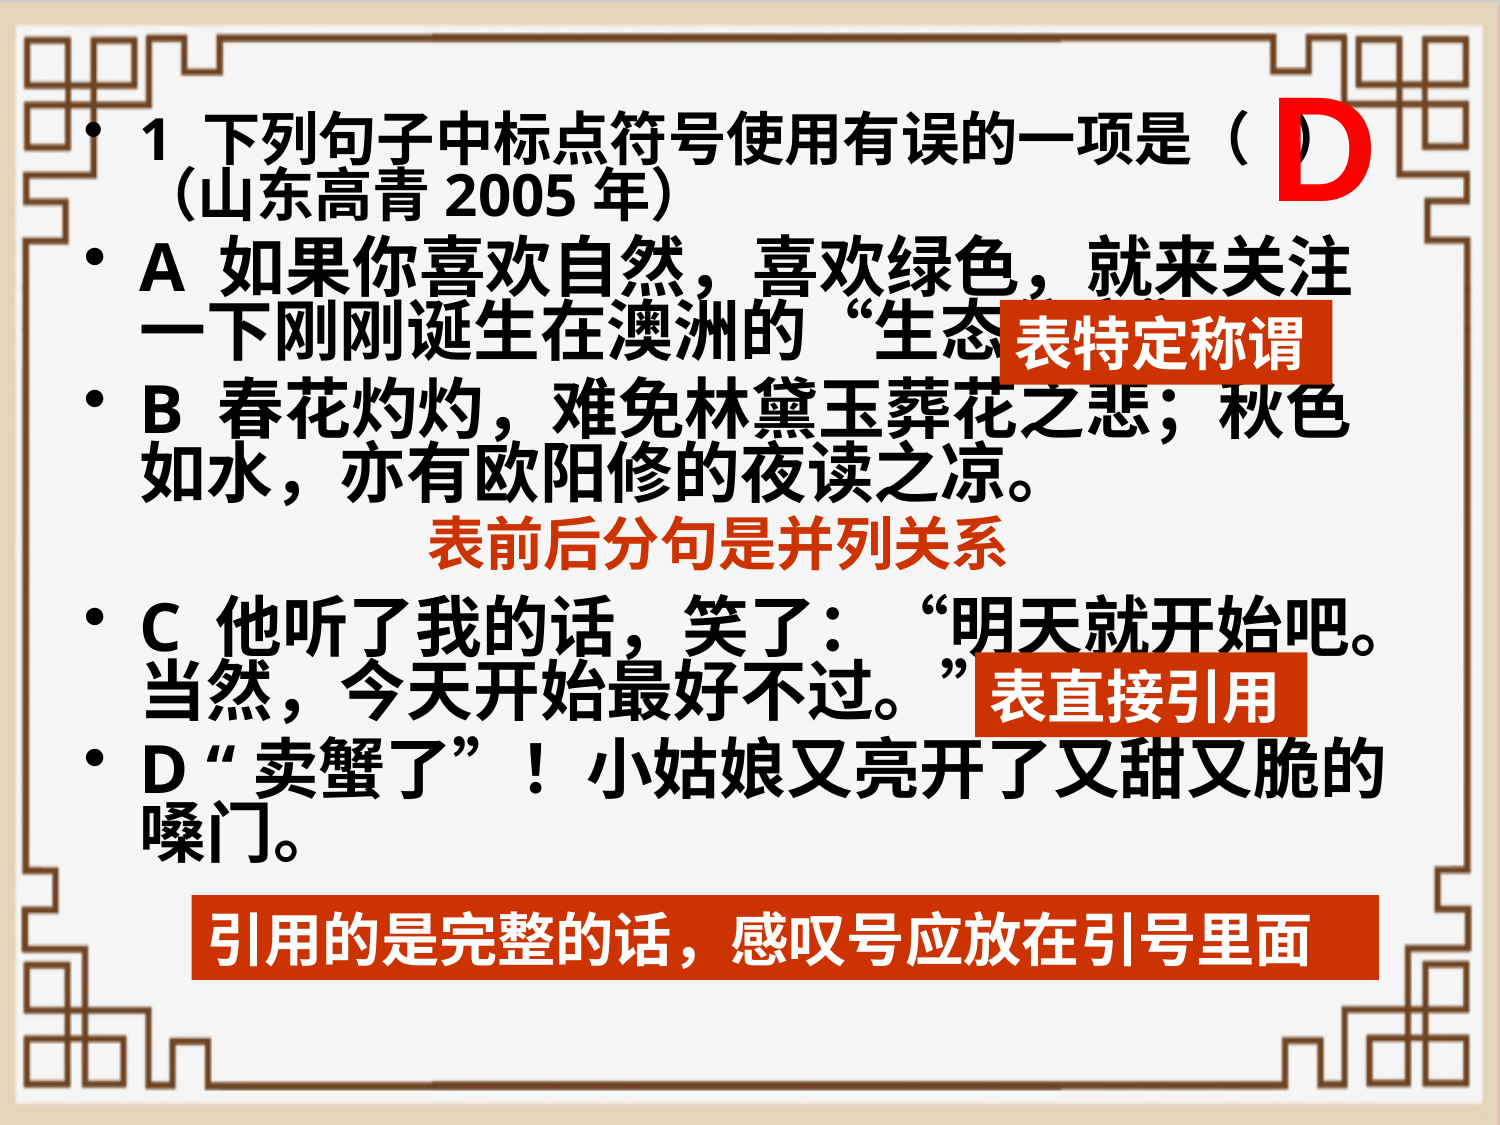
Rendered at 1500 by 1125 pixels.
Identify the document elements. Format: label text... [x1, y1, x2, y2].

text_box 引用的是完整的话，感叹号应放在引号里面 [191, 895, 1379, 980]
text_box 表直接引用 [975, 652, 1308, 738]
list 1 下列句子中标点符号使用有误的一项是（ ）（山东高青2005年） A 如果你喜欢自然，喜欢绿色，就来关注一下刚刚诞生在澳洲的“生态住宅”吧。 B 春花灼灼，难免林黛玉葬花之悲；秋色如水，亦有欧阳修的夜读之凉。 C 他听了我的话，笑了：“明天就开始吧。当然，今天开始最好不过。” D “卖蟹了”！小姑娘又亮开了又甜又脆的嗓门。 [68, 107, 1432, 934]
text_box 表前后分句是并列关系 [412, 500, 1159, 585]
picture [0, 0, 1500, 1125]
text_box D [1254, 43, 1355, 239]
text_box 表特定称谓 [999, 299, 1333, 385]
